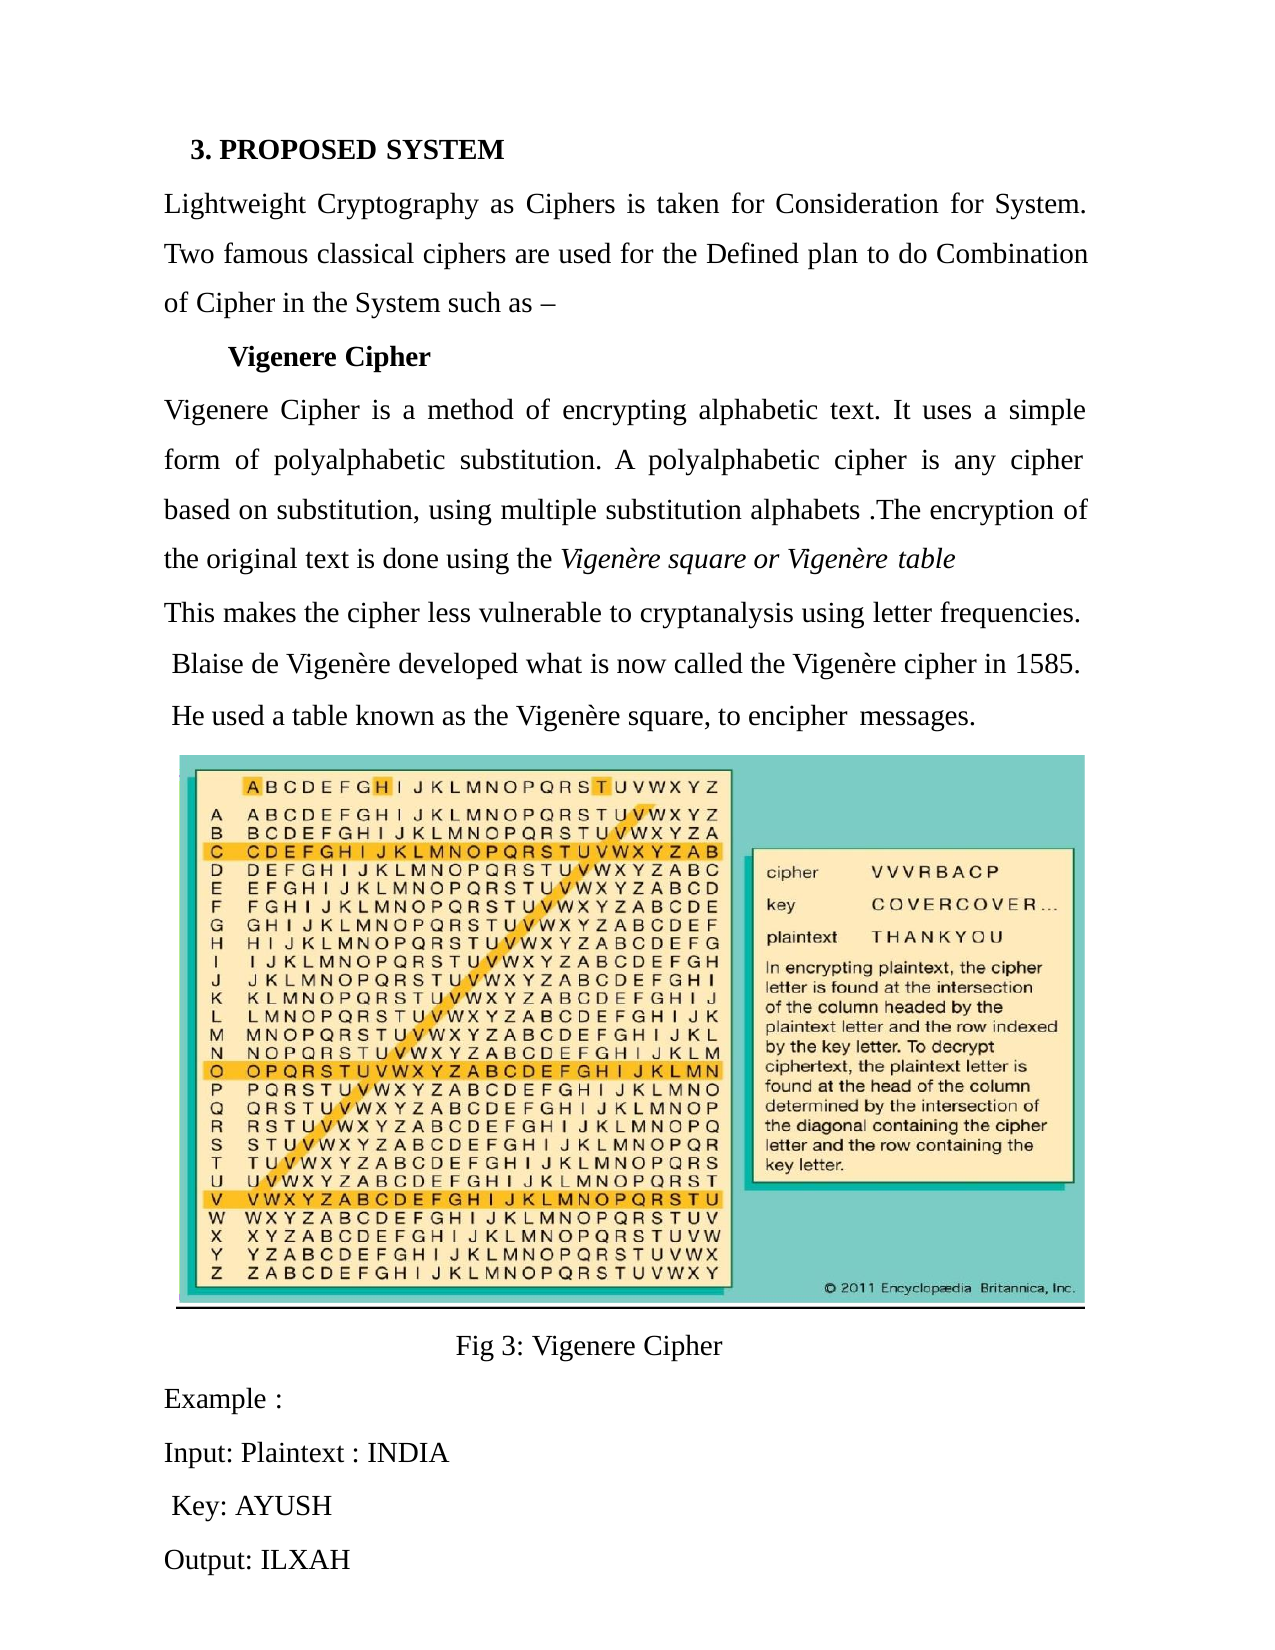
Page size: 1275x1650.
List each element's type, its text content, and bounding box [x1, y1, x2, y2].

text_box 3. PROPOSED SYSTEM Lightweight Cryptography as Ciphers is taken for Consideration for System. Two famous classical ciphers are used for the Defined plan to do Combination of Cipher in the System such as – Vigenere Cipher Vigenere Cipher is a method of encrypting alphabetic text. It uses a simple form of polyalphabetic substitution. A polyalphabetic cipher is any cipher based on substitution, using multiple substitution alphabets .The encryption of the original text is done using the Vigenère square or Vigenère table This makes the cipher less vulnerable to cryptanalysis using letter frequencies. Blaise de Vigenère developed what is now called the Vigenère cipher in 1585. He used a table known as the Vigenère square, to encipher messages. [161, 110, 1099, 731]
text_box Fig 3: Vigenere Cipher Example : Input: Plaintext : INDIA Key: AYUSH Output: ILXAH [161, 1306, 727, 1575]
text_box [176, 755, 1085, 1309]
